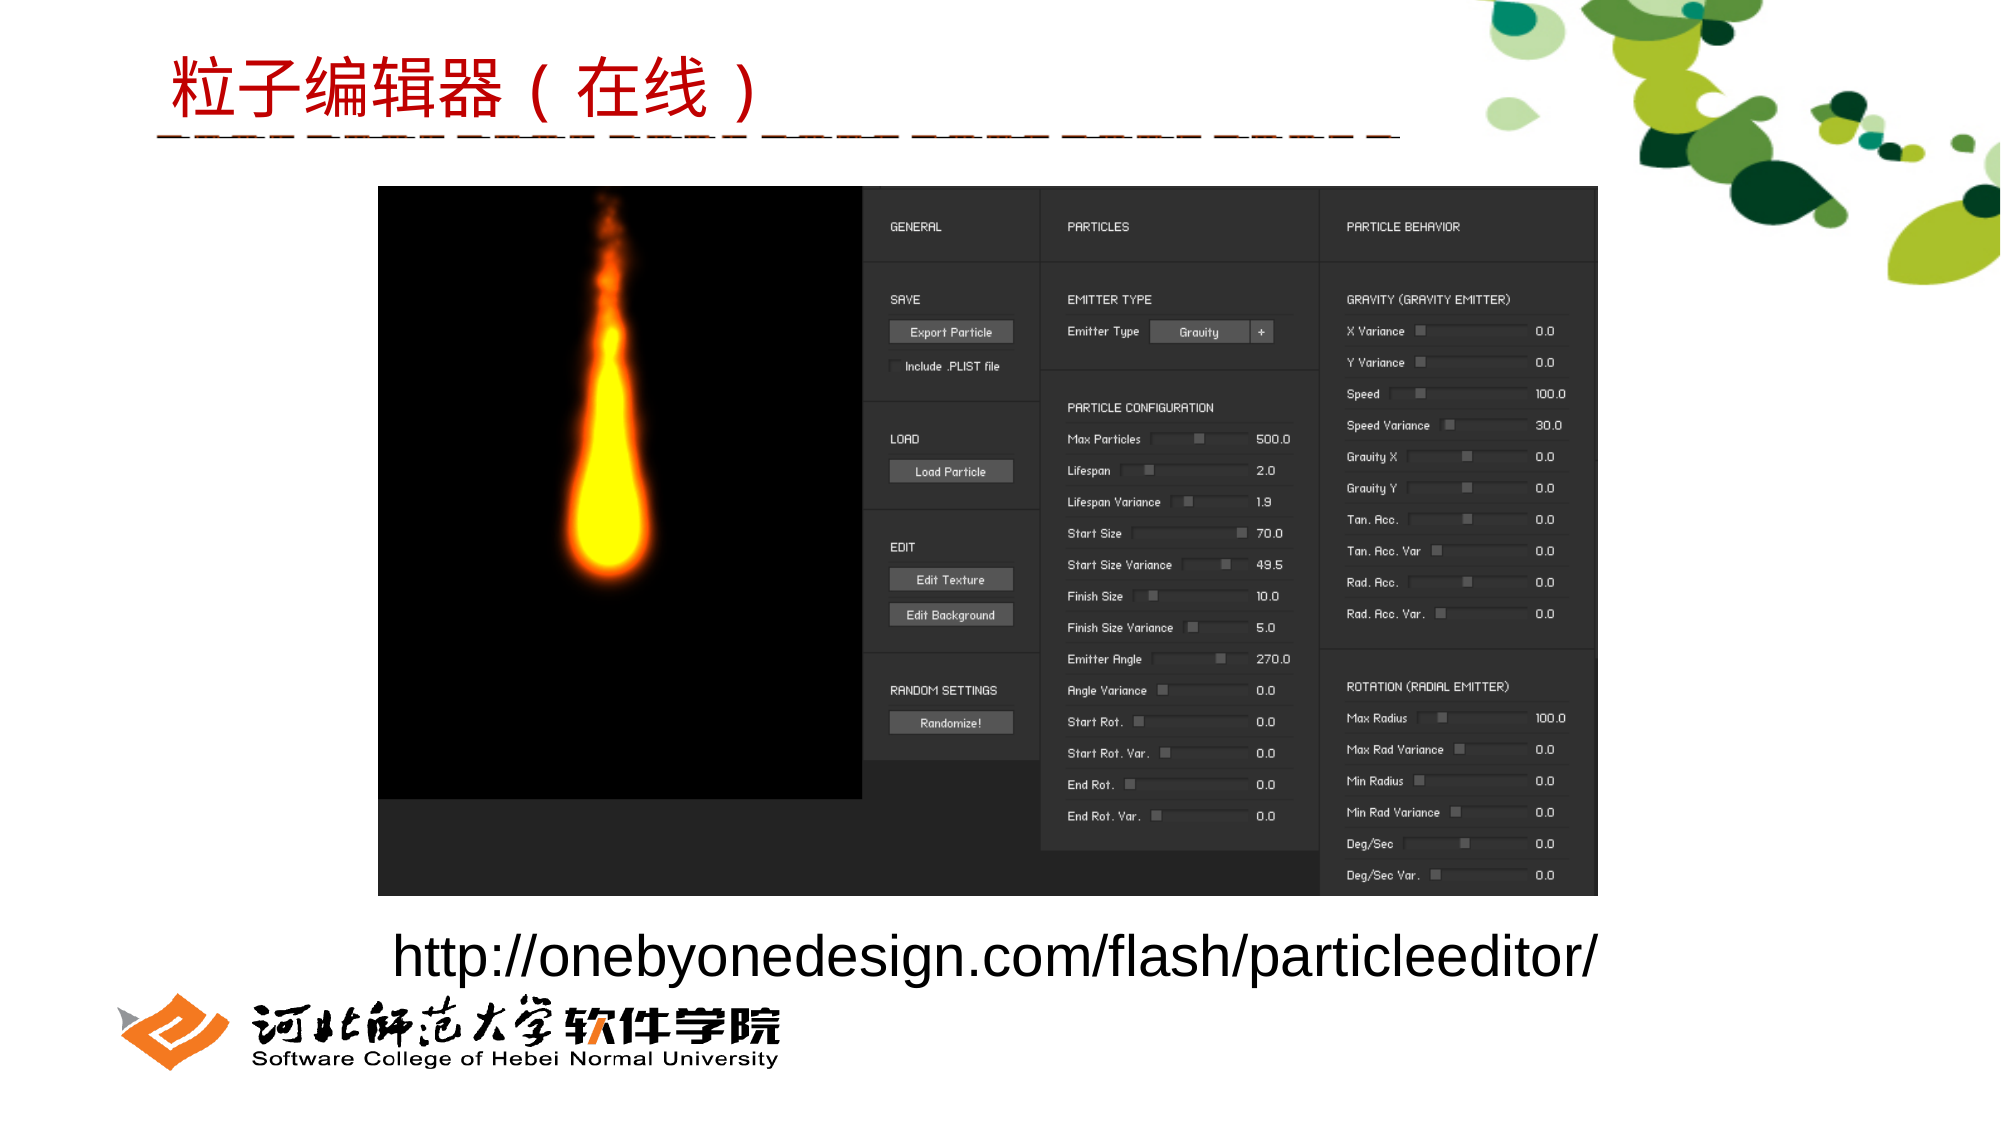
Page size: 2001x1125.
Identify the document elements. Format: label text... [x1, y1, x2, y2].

list 粒子编辑器(在线) [155, 38, 1500, 120]
text_box http://onebyonedesign.com/flash/particleeditor/ [377, 910, 1616, 996]
picture [0, 0, 2001, 1125]
